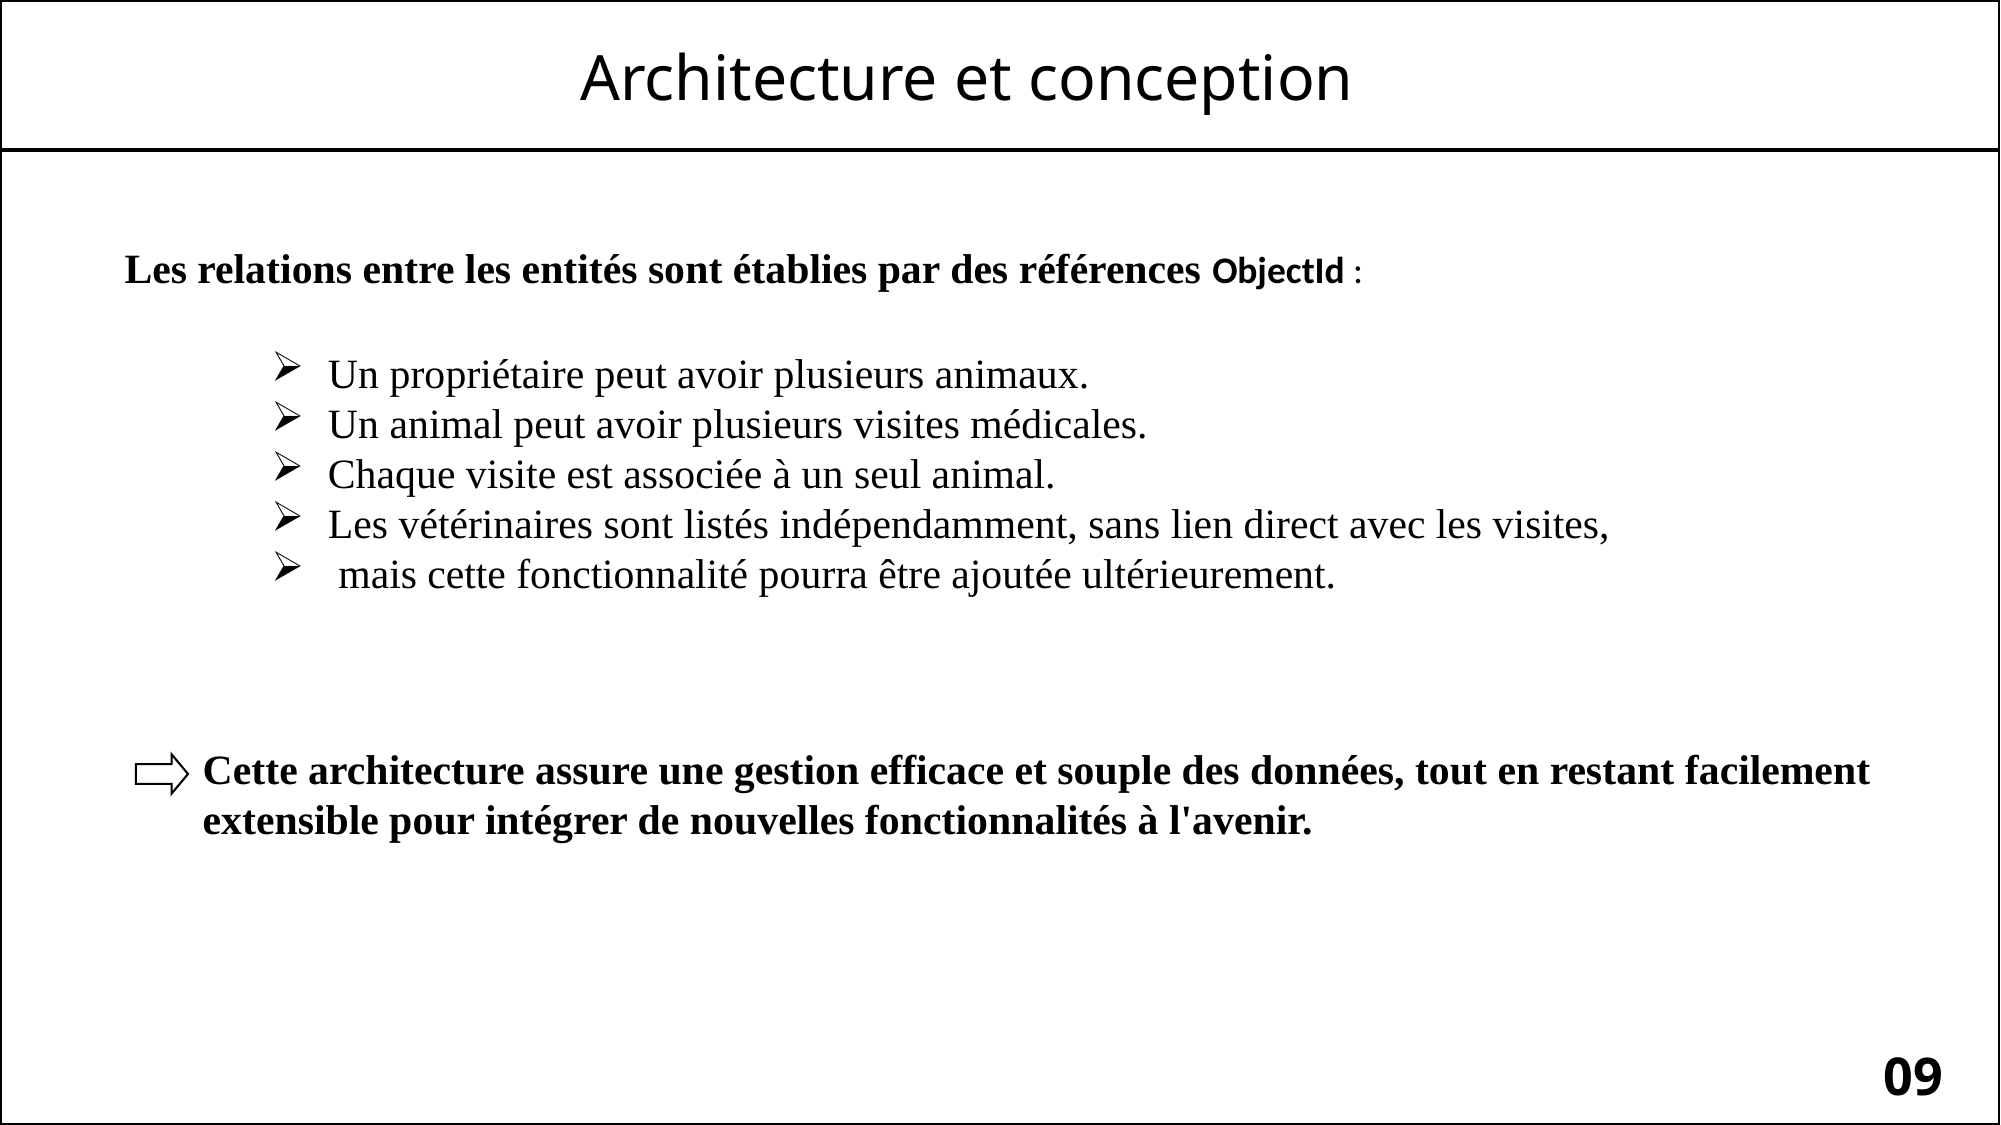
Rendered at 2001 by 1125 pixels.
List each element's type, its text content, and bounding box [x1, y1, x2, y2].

text_box [0, 0, 2000, 149]
text_box Cette architecture assure une gestion efficace et souple des données, tout en restant facilement extensible pour intégrer de nouvelles fonctionnalités à l'avenir. [188, 735, 2000, 851]
text_box Les relations entre les entités sont établies par des références ObjectId : [109, 234, 1480, 300]
text_box [134, 751, 190, 797]
text_box [0, 151, 2000, 1125]
text_box Architecture et conception [489, 30, 1446, 121]
text_box Un propriétaire peut avoir plusieurs animaux. Un animal peut avoir plusieurs visites médicales. Chaque visite est associée à un seul animal. Les vétérinaires sont listés indépendamment, sans lien direct avec les visites, mais cette fonctionnalité pourra être ajoutée ultérieurement. [256, 339, 1744, 605]
